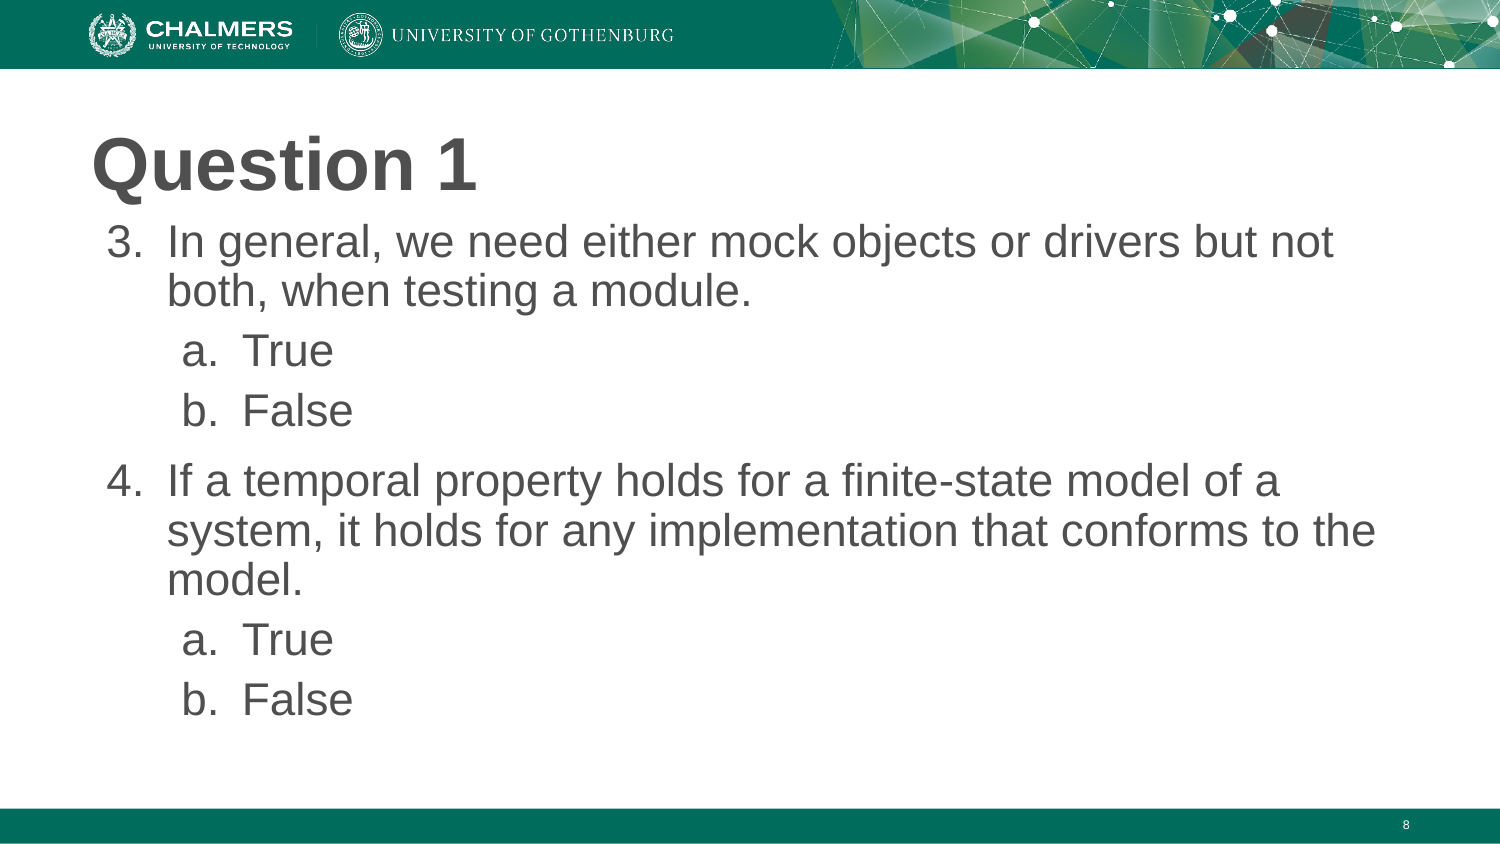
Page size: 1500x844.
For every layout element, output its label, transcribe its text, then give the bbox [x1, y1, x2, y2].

picture [64, 0, 696, 85]
title Question 1 [76, 100, 1425, 210]
list In general, we need either mock objects or drivers but not both, when testing a module. True False If a temporal property holds for a finite-state model of a system, it holds for any implementation that conforms to the model. True False [76, 210, 1425, 782]
picture [759, 0, 1500, 68]
slide_number ‹#› [1074, 809, 1425, 844]
